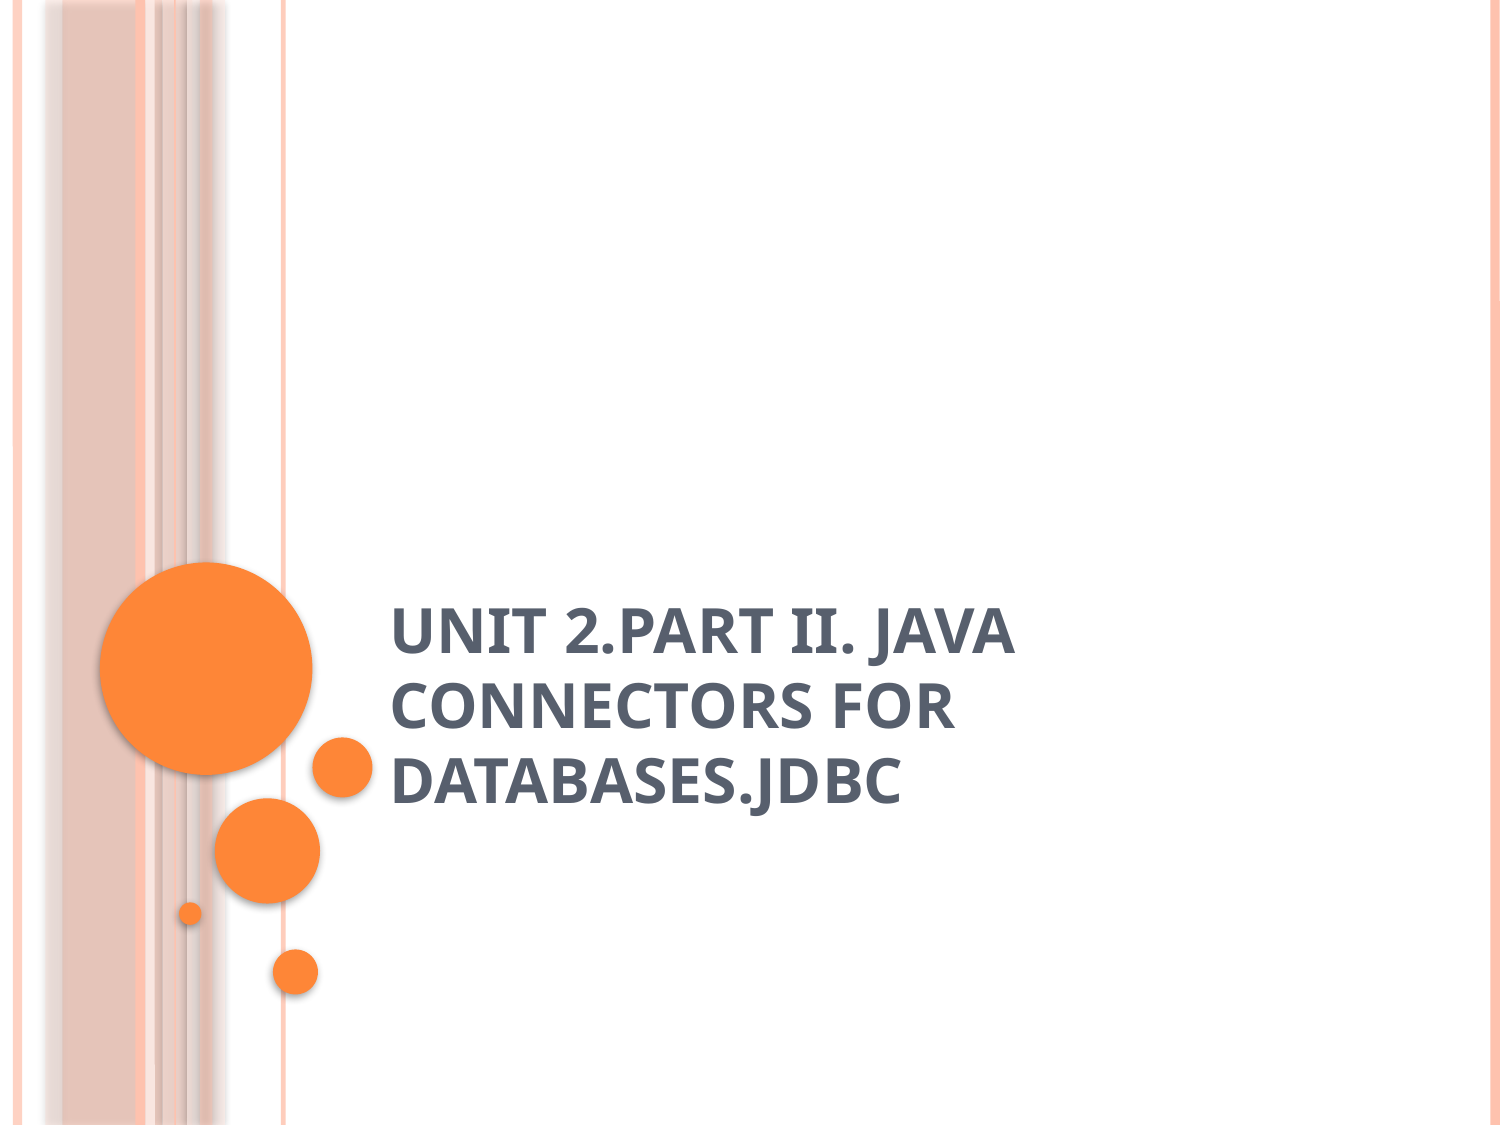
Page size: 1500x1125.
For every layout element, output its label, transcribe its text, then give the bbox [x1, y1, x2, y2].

title UNIT 2.part II. JAVA CONNECTORS FOR DATABASES.jdbc [375, 512, 1388, 824]
